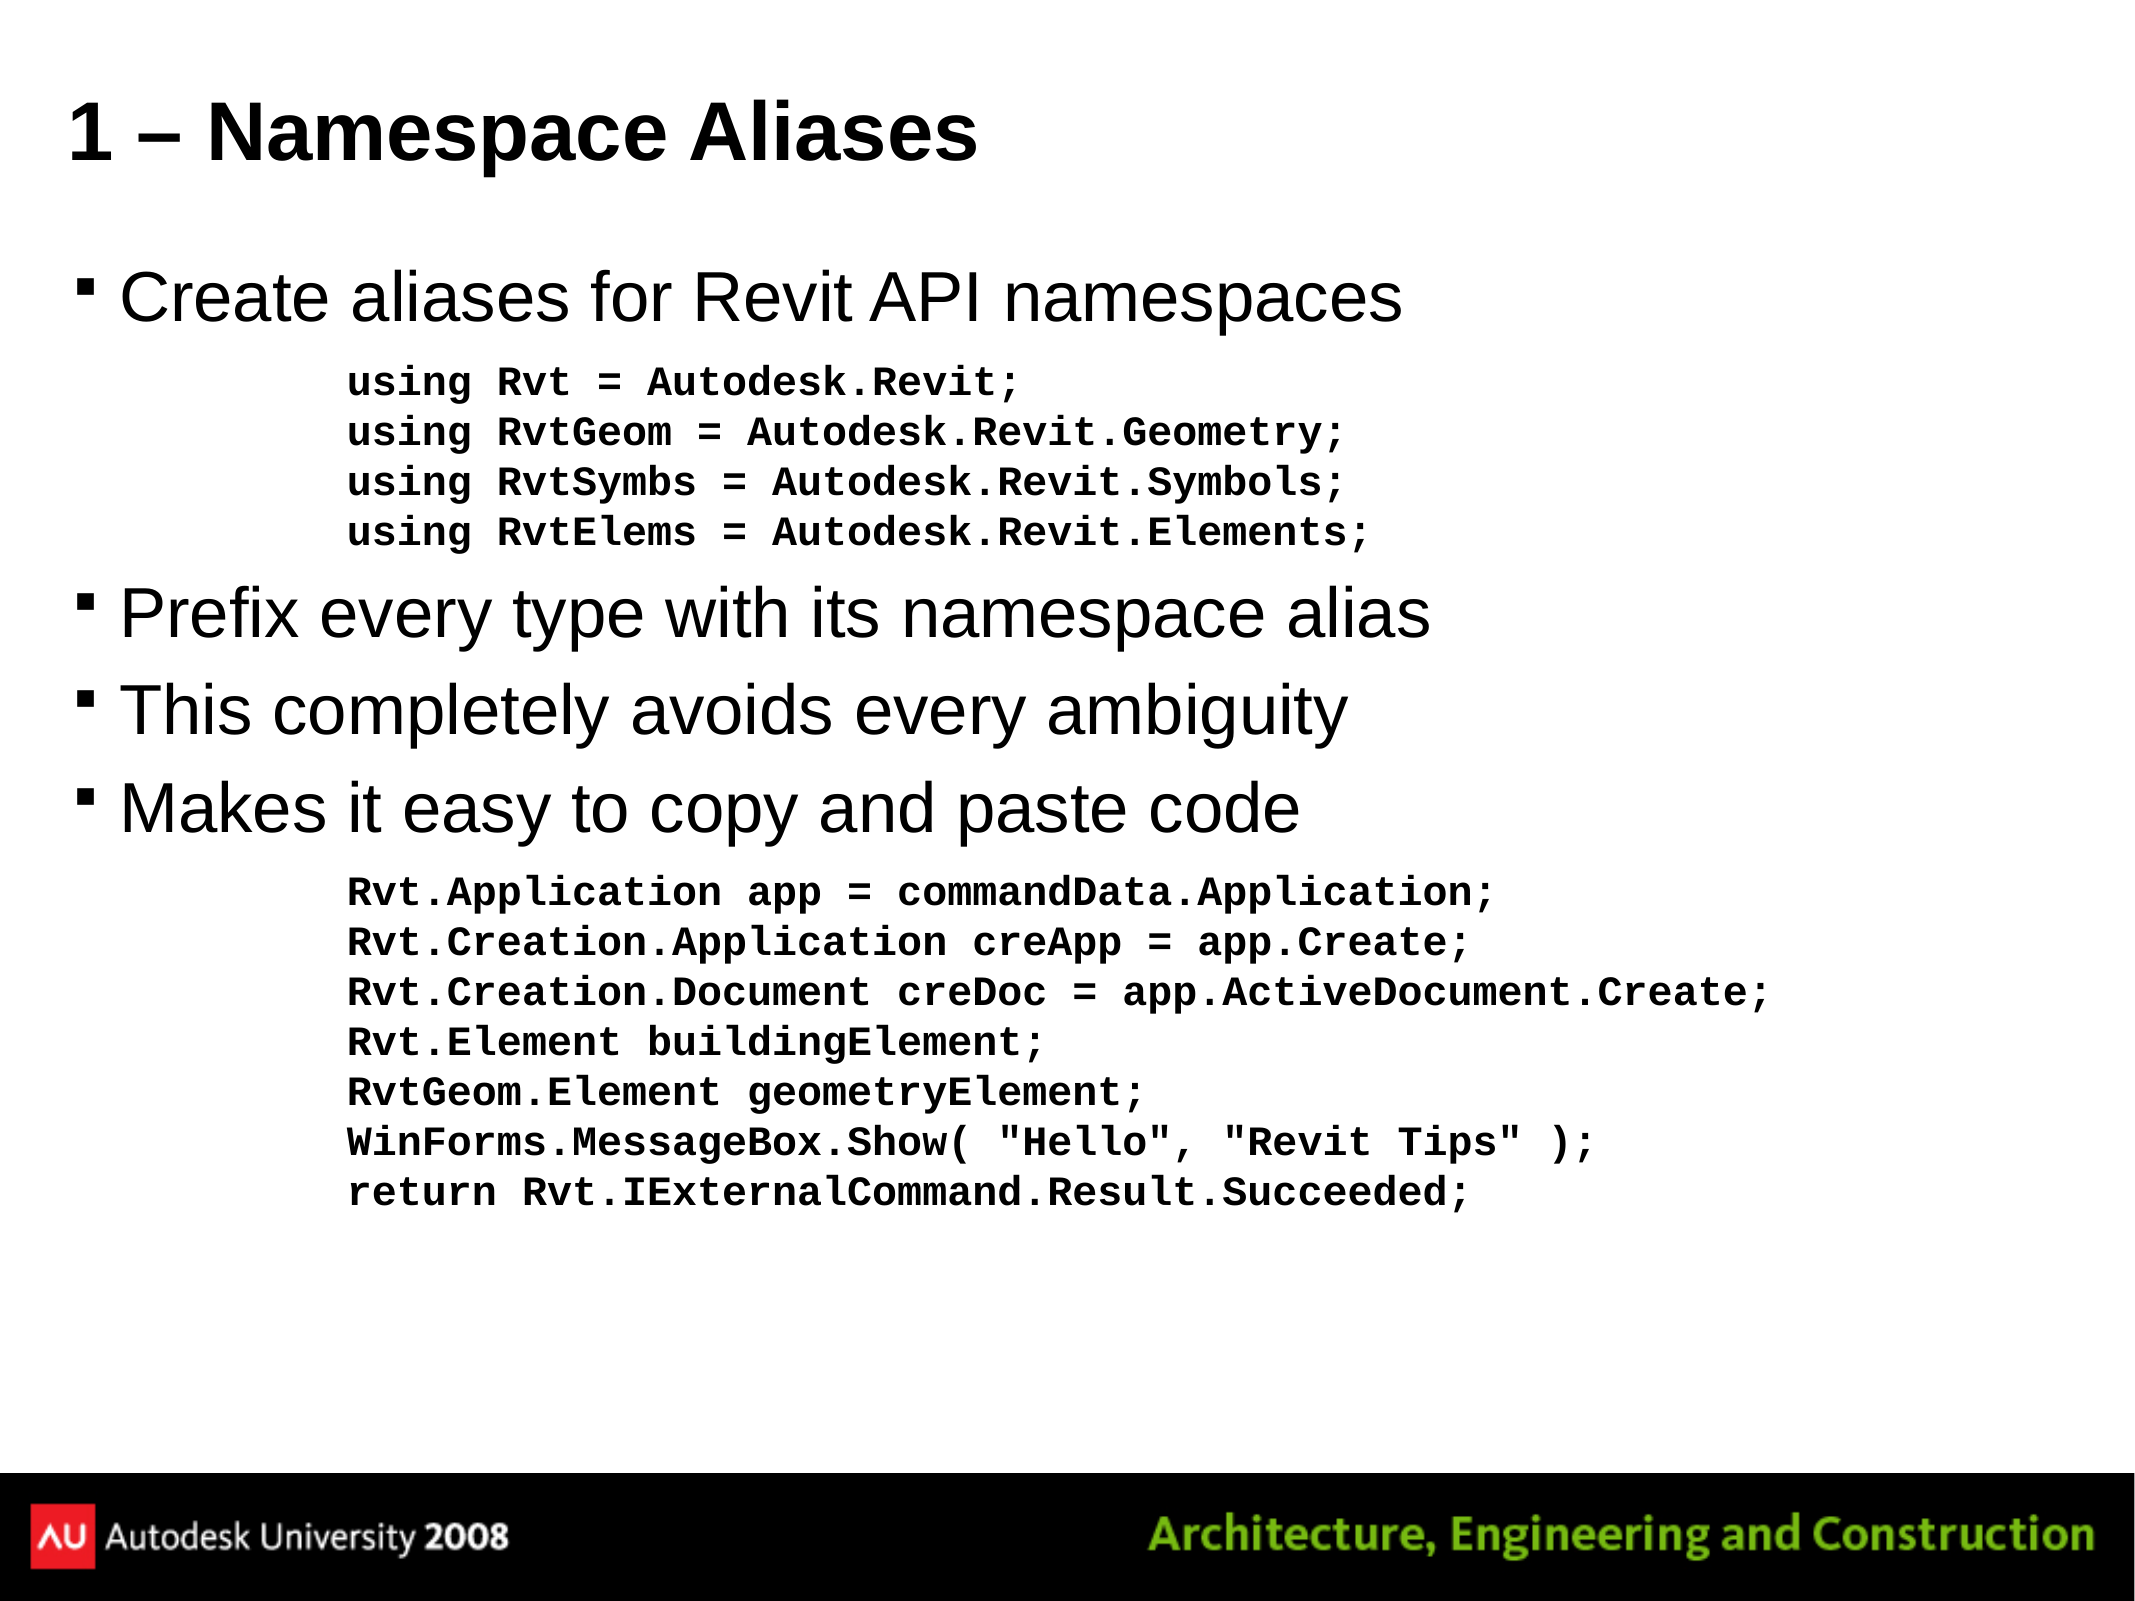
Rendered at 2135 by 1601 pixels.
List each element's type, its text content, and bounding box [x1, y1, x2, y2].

picture [0, 1473, 2135, 1601]
list Create aliases for Revit API namespaces using Rvt = Autodesk.Revit; using RvtGeom = Autodesk.Revit.Geometry; using RvtSymbs = Autodesk.Revit.Symbols; using RvtElems = Autodesk.Revit.Elements; Prefix every type with its namespace alias This completely avoids every ambiguity Makes it easy to copy and paste code Rvt.Application app = commandData.Application; Rvt.Creation.Application creApp = app.Create; Rvt.Creation.Document creDoc = app.ActiveDocument.Create; Rvt.Element buildingElement; RvtGeom.Element geometryElement; WinForms.MessageBox.Show( "Hello", "Revit Tips" ); return Rvt.IExternalCommand.Result.Succeeded; [72, 250, 2082, 1457]
title 1 – Namespace Aliases [66, 49, 1998, 204]
